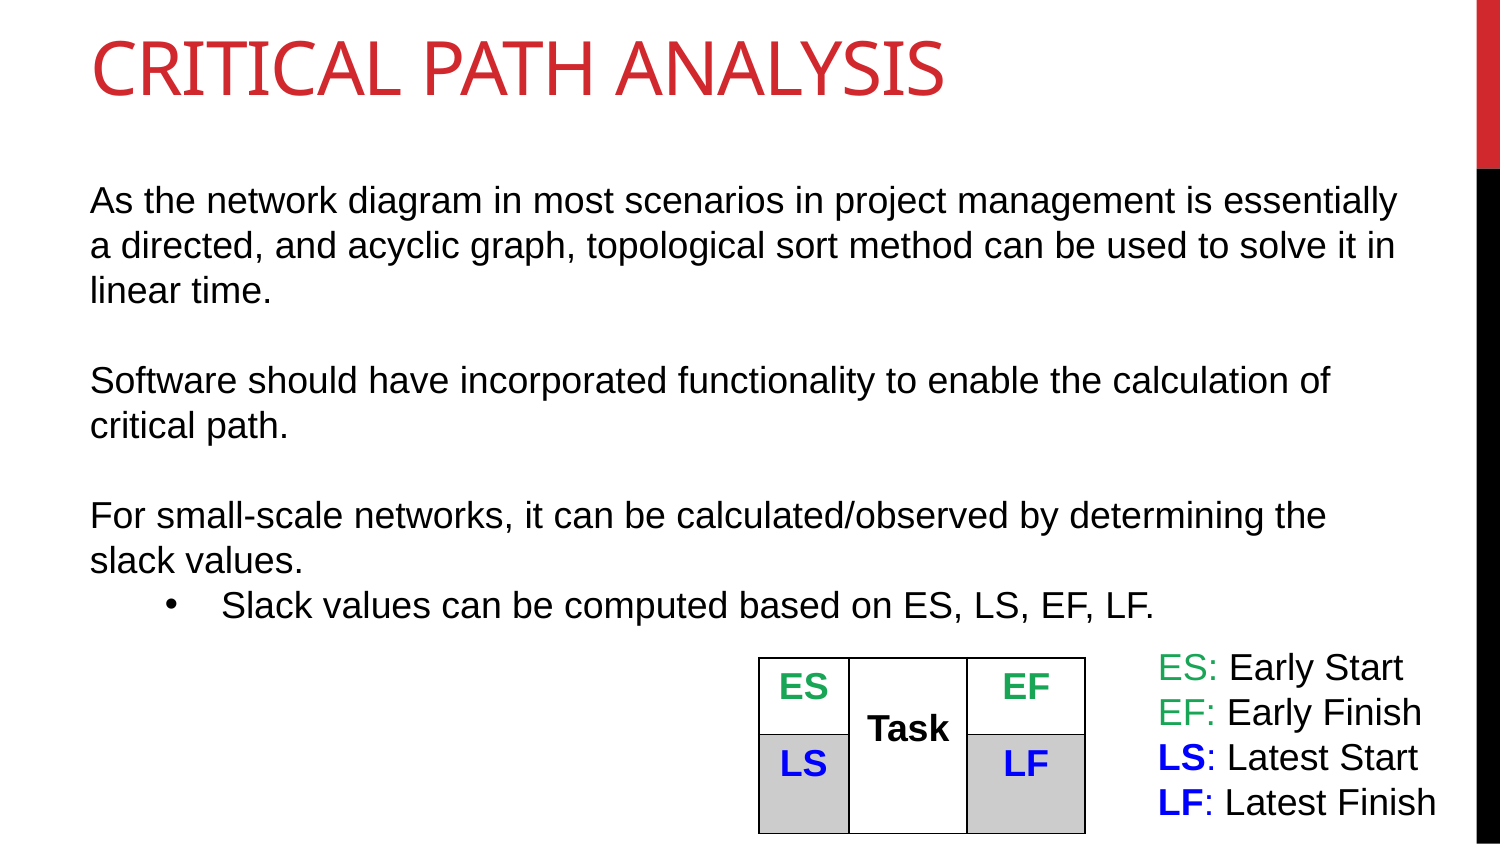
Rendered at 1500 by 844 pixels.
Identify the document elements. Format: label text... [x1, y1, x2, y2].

table_cell LF [968, 735, 1084, 833]
text_box As the network diagram in most scenarios in project management is essentially a directed, and acyclic graph, topological sort method can be used to solve it in linear time. Software should have incorporated functionality to enable the calculation of critical path. For small-scale networks, it can be calculated/observed by determining the slack values. Slack values can be computed based on ES, LS, EF, LF. [75, 168, 1436, 679]
table_header Task [850, 679, 966, 833]
table_header ES [760, 679, 848, 734]
table_cell LS [760, 735, 848, 833]
table_header EF [968, 679, 1084, 734]
text_box ES: Early Start EF: Early Finish LS: Latest Start LF: Latest Finish [1143, 636, 1453, 831]
title Critical Path Analysis [75, 0, 1341, 119]
